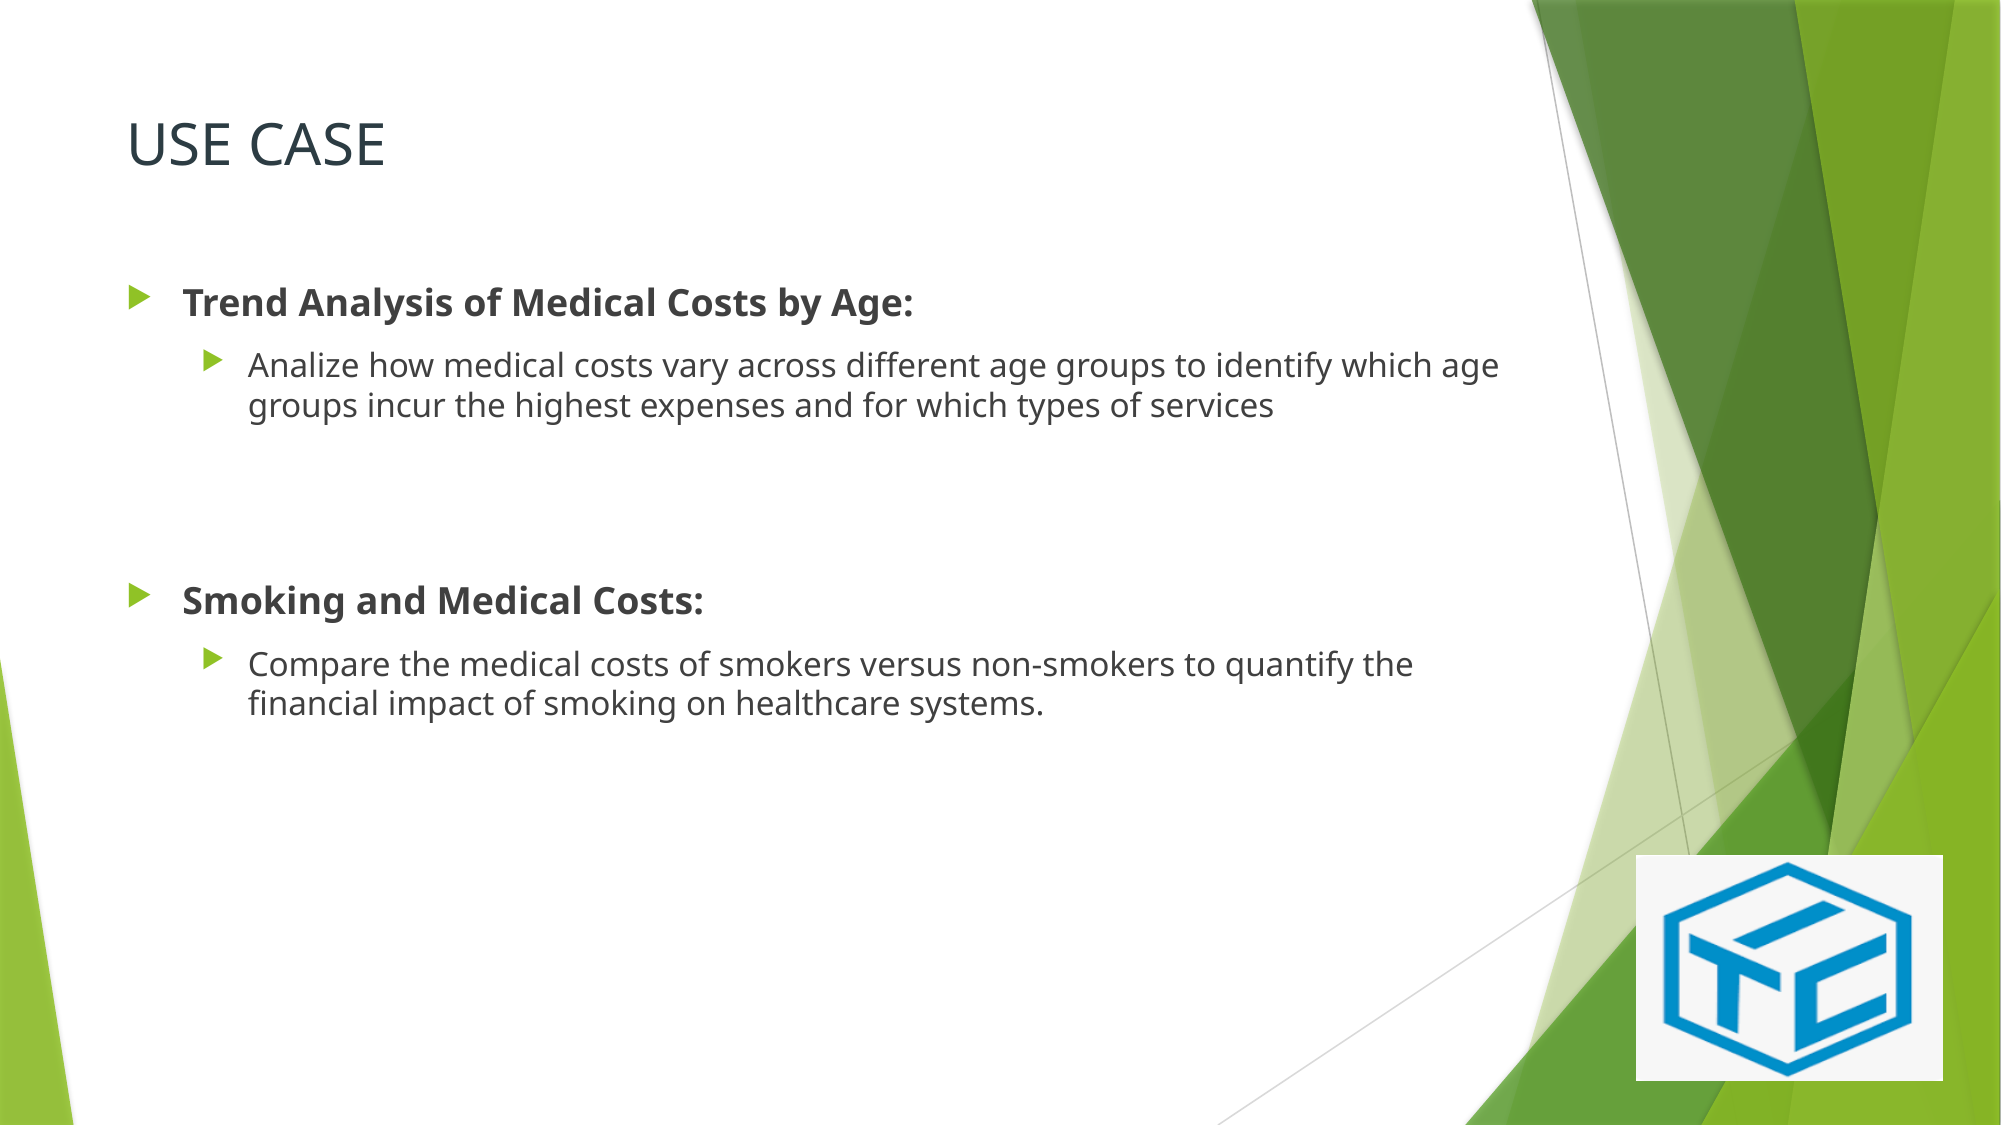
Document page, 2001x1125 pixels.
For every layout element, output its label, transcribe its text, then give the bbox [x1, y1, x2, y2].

title Use case [111, 99, 1522, 271]
picture [1635, 855, 1943, 1081]
list Trend Analysis of Medical Costs by Age: Analize how medical costs vary across different age groups to identify which age groups incur the highest expenses and for which types of services Smoking and Medical Costs: Compare the medical costs of smokers versus non-smokers to quantify the financial impact of smoking on healthcare systems. [111, 271, 1522, 992]
